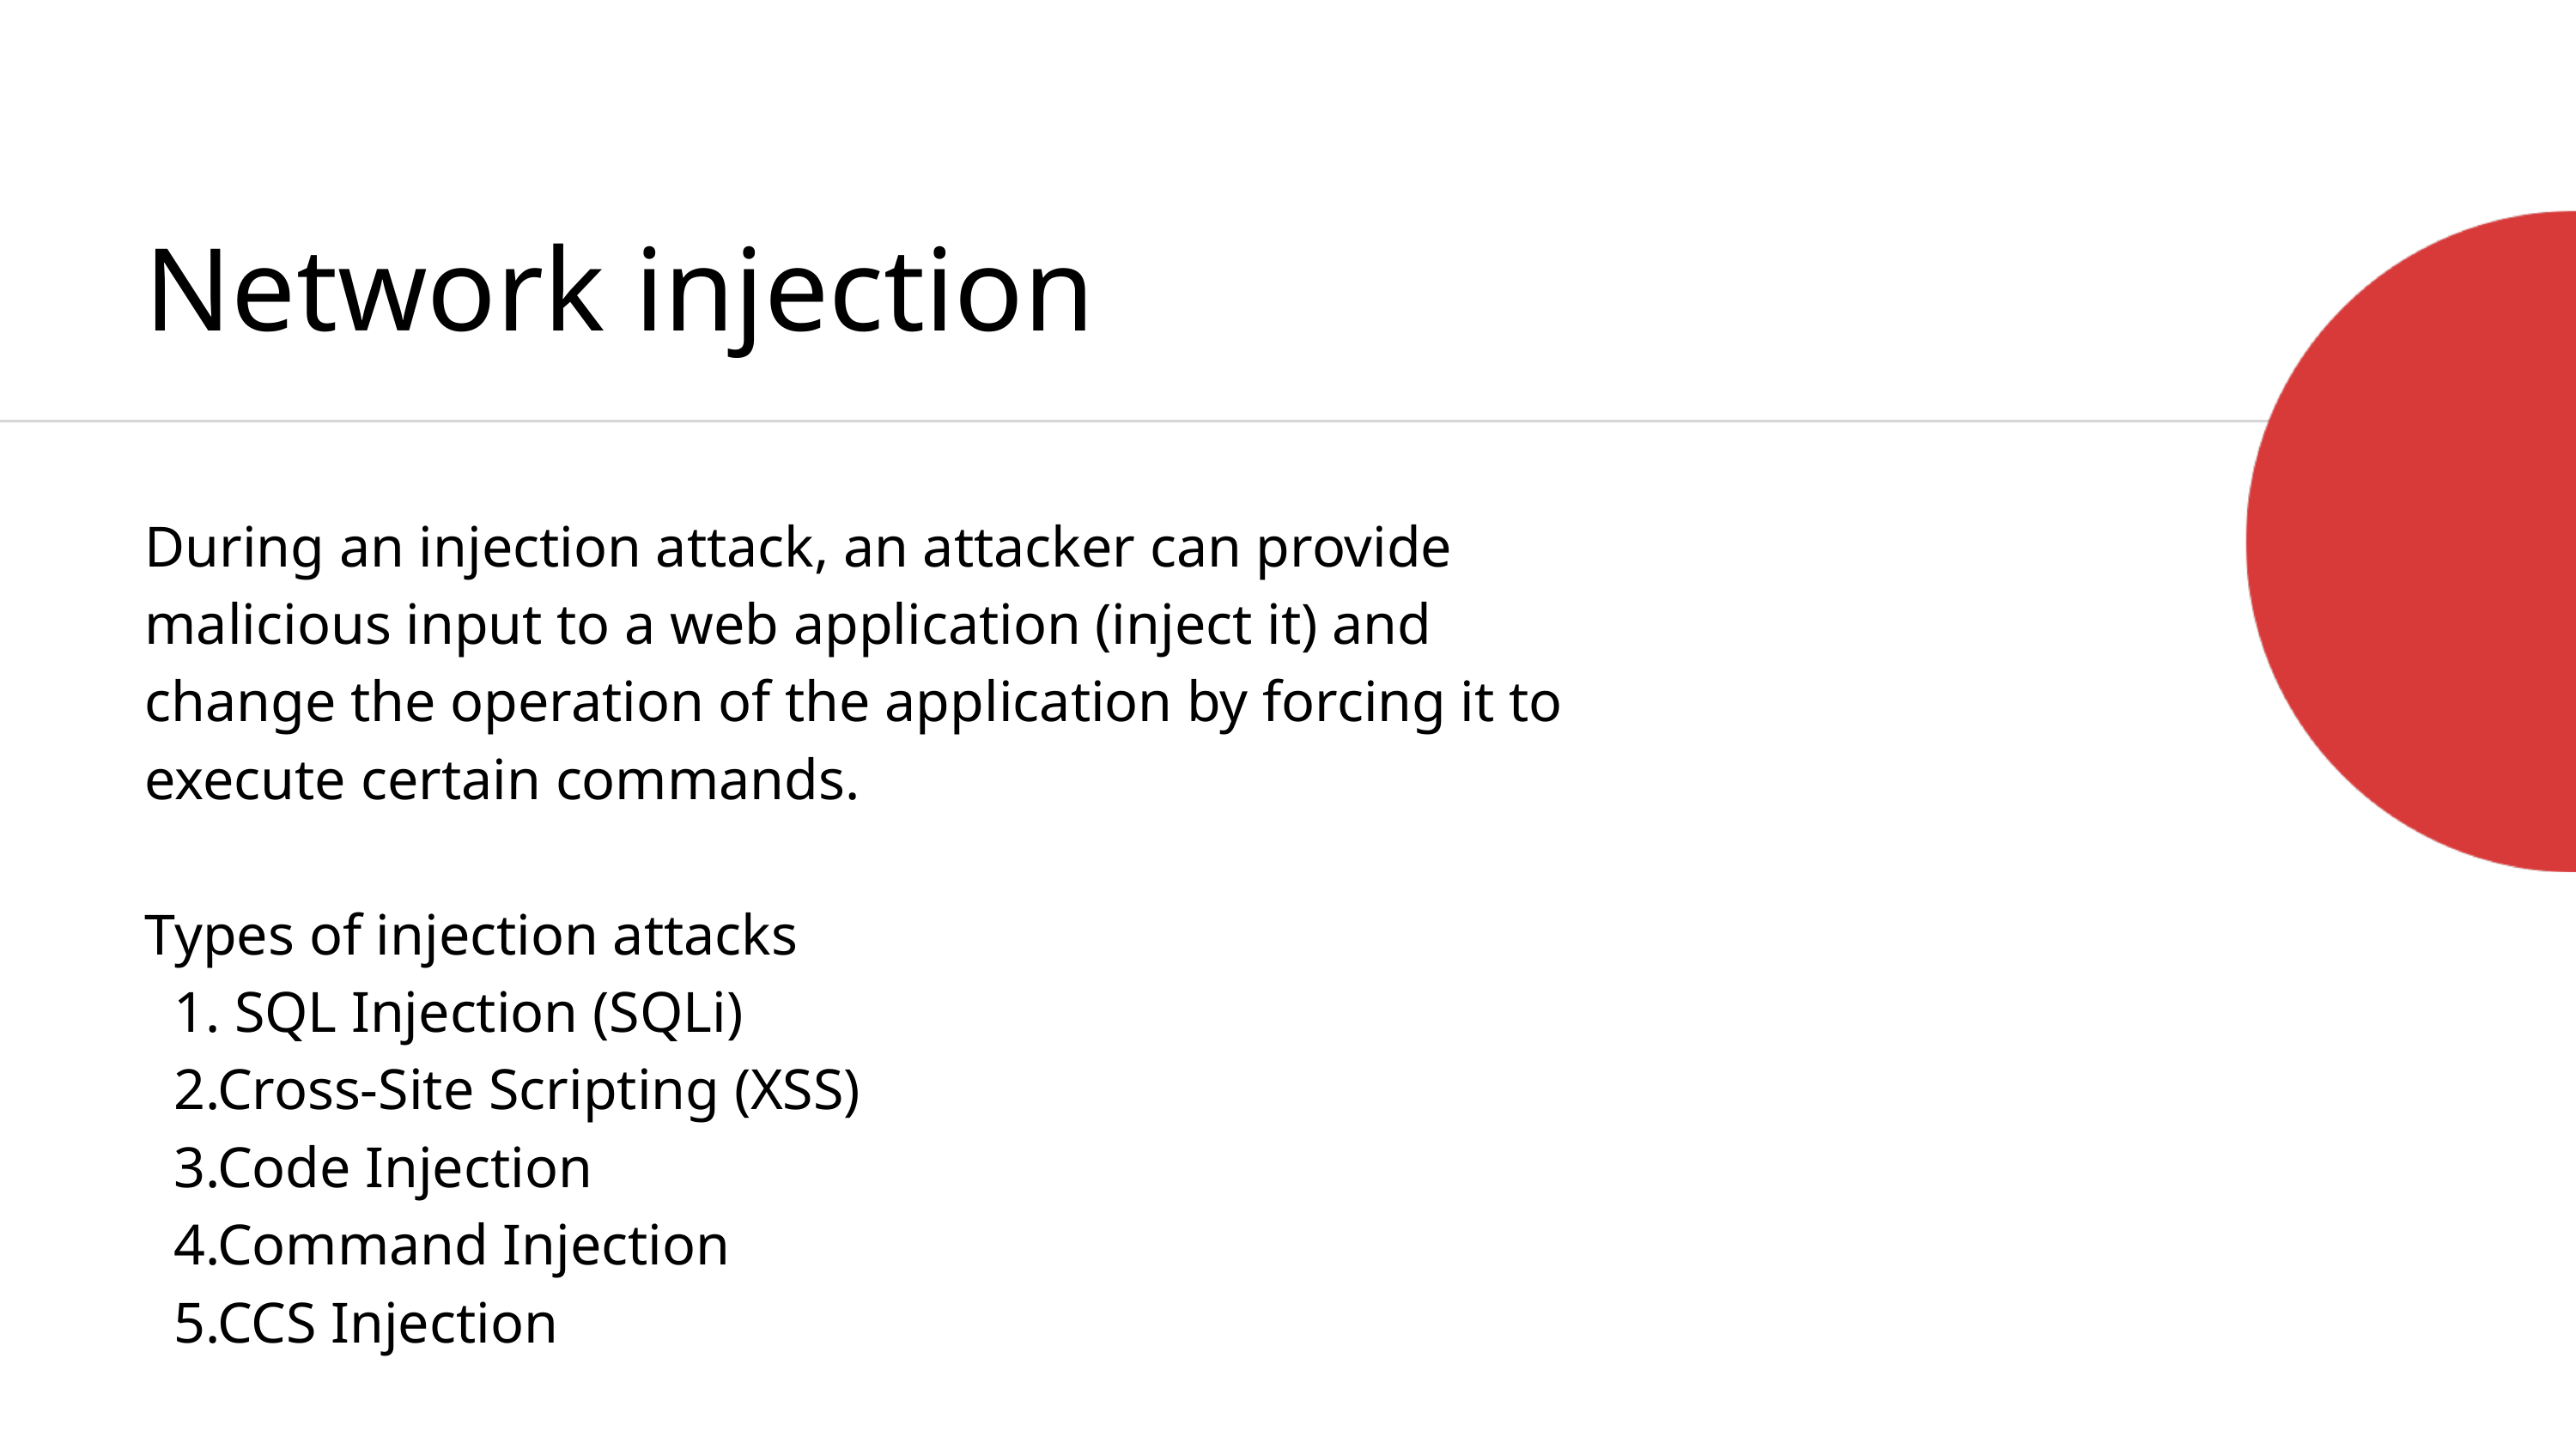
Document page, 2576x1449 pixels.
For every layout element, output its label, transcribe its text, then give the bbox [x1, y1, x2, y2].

text_box Network injection [144, 193, 1608, 500]
text_box During an injection attack, an attacker can provide malicious input to a web application (inject it) and change the operation of the application by forcing it to execute certain commands. Types of injection attacks 1. SQL Injection (SQLi) 2.Cross-Site Scripting (XSS) 3.Code Injection 4.Command Injection 5.CCS Injection [144, 500, 1608, 1449]
picture [2080, 212, 2576, 872]
